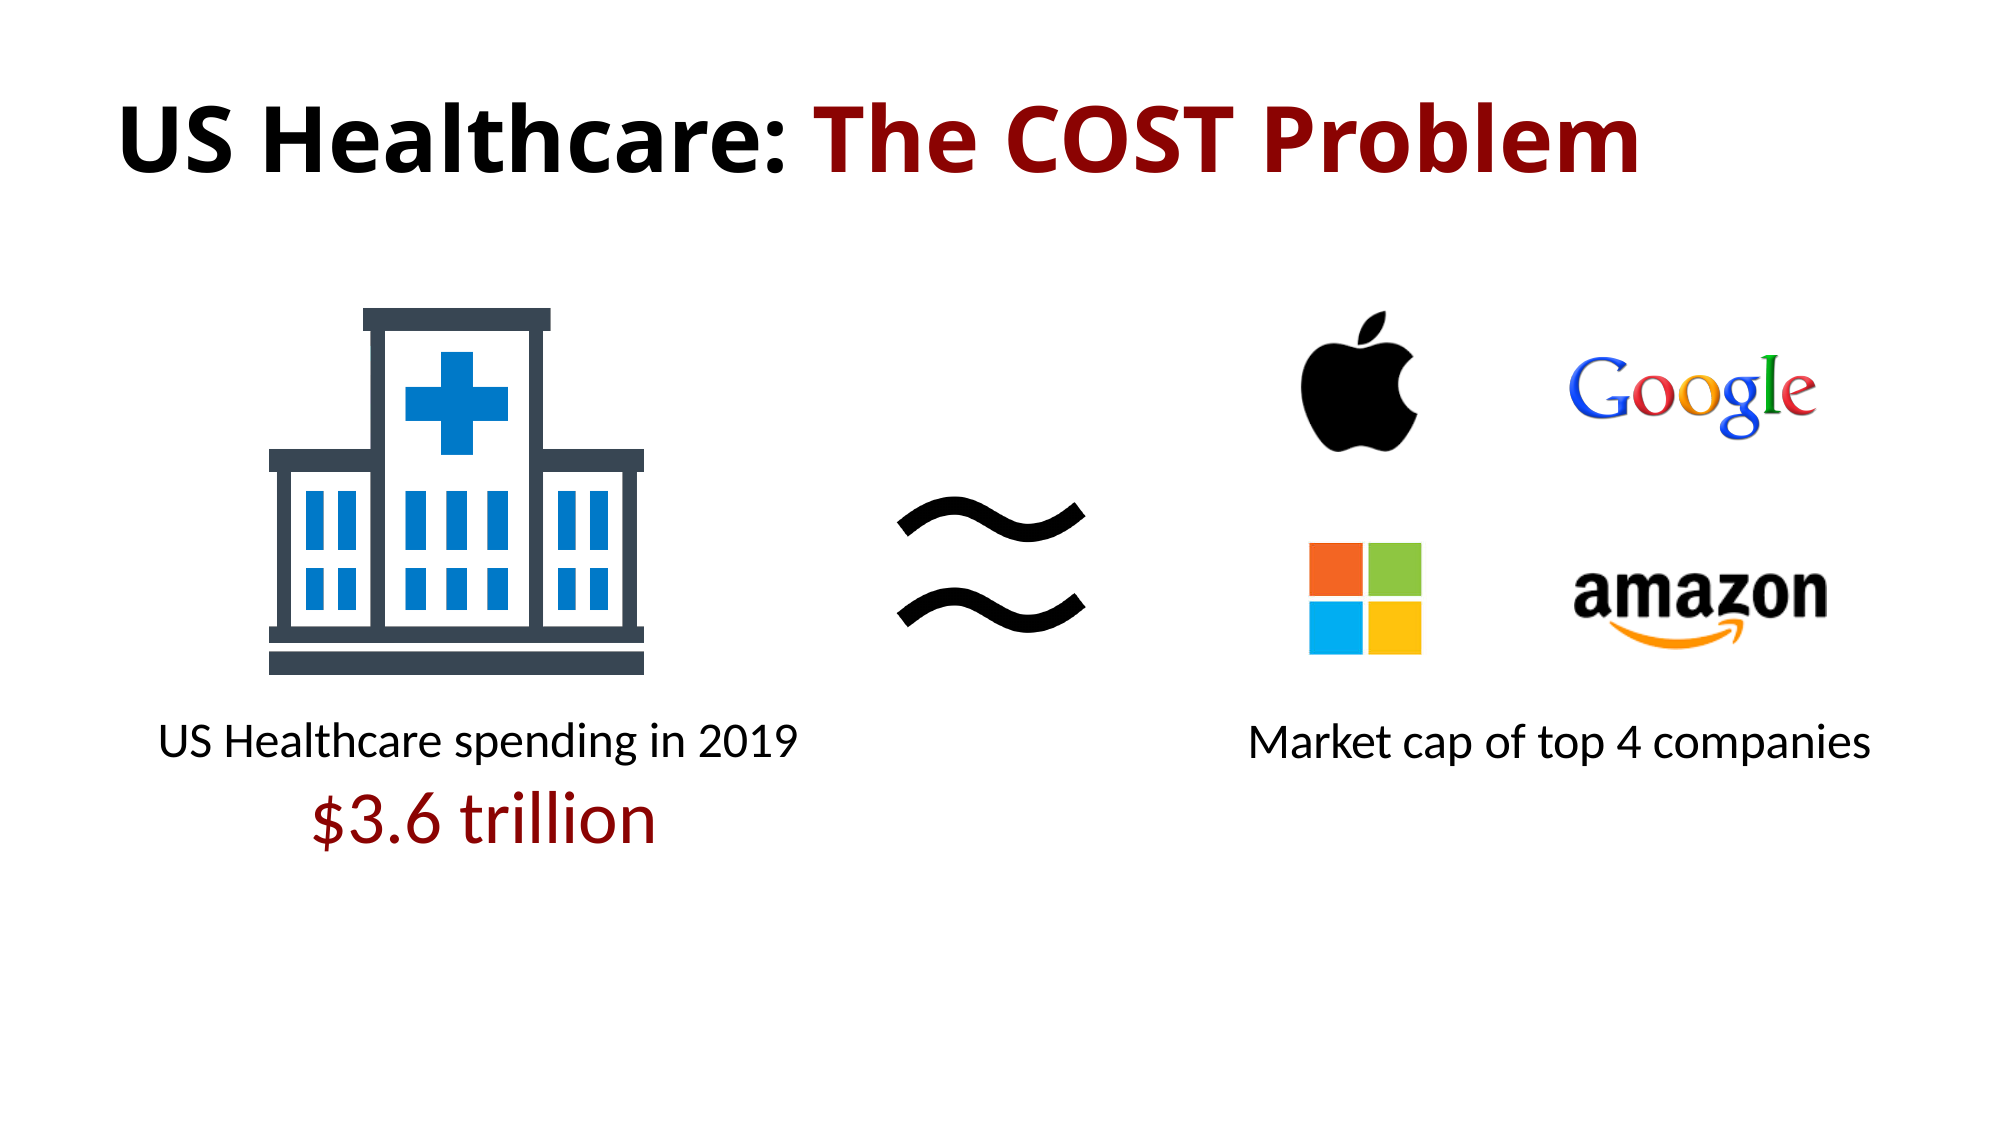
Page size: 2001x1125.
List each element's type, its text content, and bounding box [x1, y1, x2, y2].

picture [1300, 310, 1418, 452]
picture [1569, 355, 1818, 441]
picture [269, 303, 644, 679]
text_box US Healthcare spending in 2019 $3.6 trillion [153, 705, 803, 859]
text_box Market cap of top 4 companies [1245, 705, 1879, 768]
title US Healthcare: The COST Problem [113, 39, 1950, 230]
picture [1574, 572, 1827, 650]
picture [1307, 541, 1427, 655]
picture [882, 451, 1100, 669]
